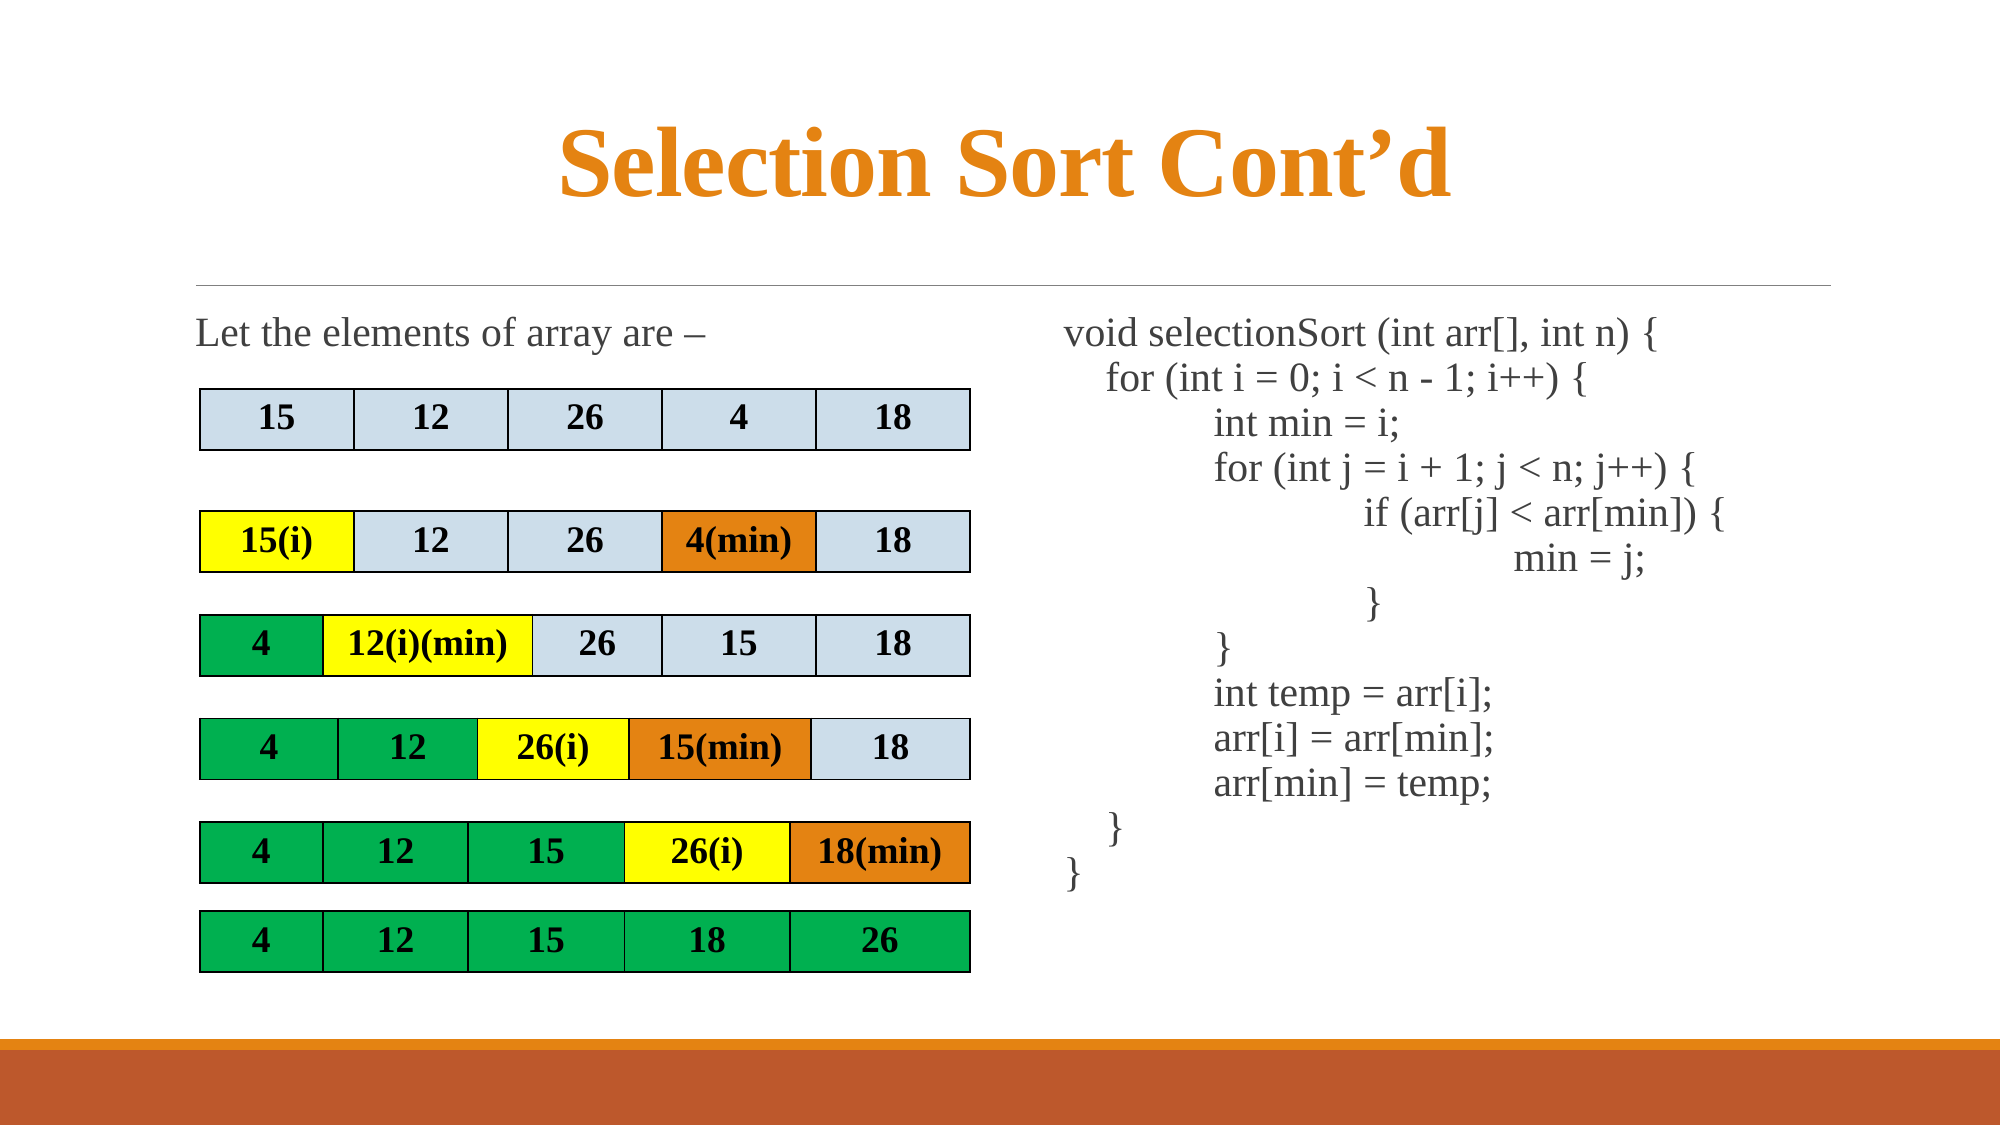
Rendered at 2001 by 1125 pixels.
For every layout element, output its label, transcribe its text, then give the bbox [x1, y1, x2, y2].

table_header 26(i) [625, 823, 789, 882]
table_header 18 [817, 512, 969, 571]
title Selection Sort Cont’d [180, 47, 1830, 285]
table_header 4 [201, 616, 322, 675]
table_header 12(i)(min) [324, 616, 532, 675]
table_header 18 [812, 719, 969, 779]
table_header 15 [469, 823, 624, 882]
table_header 26(i) [478, 719, 628, 779]
table_header 26 [509, 390, 661, 449]
table_header 4 [663, 390, 815, 449]
list void selectionSort (int arr[], int n) { for (int i = 0; i < n - 1; i++) { int min = i; for (int j = i + 1; j < n; j++) { if (arr[j] < arr[min]) { min = j; } } int temp = arr[i]; arr[i] = arr[min]; arr[min] = temp; } } [1048, 302, 1830, 1031]
table_header 4 [201, 912, 322, 971]
table_header 15 [201, 390, 353, 449]
table_header 15(i) [201, 512, 353, 571]
table_header 12 [355, 512, 507, 571]
table_header 4 [201, 719, 337, 779]
table_header 12 [324, 823, 467, 882]
table_header 12 [355, 390, 507, 449]
table_header 18 [625, 912, 789, 971]
table_header 12 [324, 912, 467, 971]
table_header 26 [509, 512, 661, 571]
table_header 26 [533, 616, 661, 675]
table_header 15(min) [630, 719, 810, 779]
table_header 4 [201, 823, 322, 882]
table_header 12 [339, 719, 477, 779]
table_header 18 [817, 616, 969, 675]
table_header 26 [791, 912, 969, 971]
table_header 15 [663, 616, 815, 675]
table_header 18 [817, 390, 969, 449]
list Let the elements of array are – [180, 302, 990, 963]
table_header 15 [469, 912, 624, 971]
table_header 4(min) [663, 512, 815, 571]
table_header 18(min) [791, 823, 969, 882]
